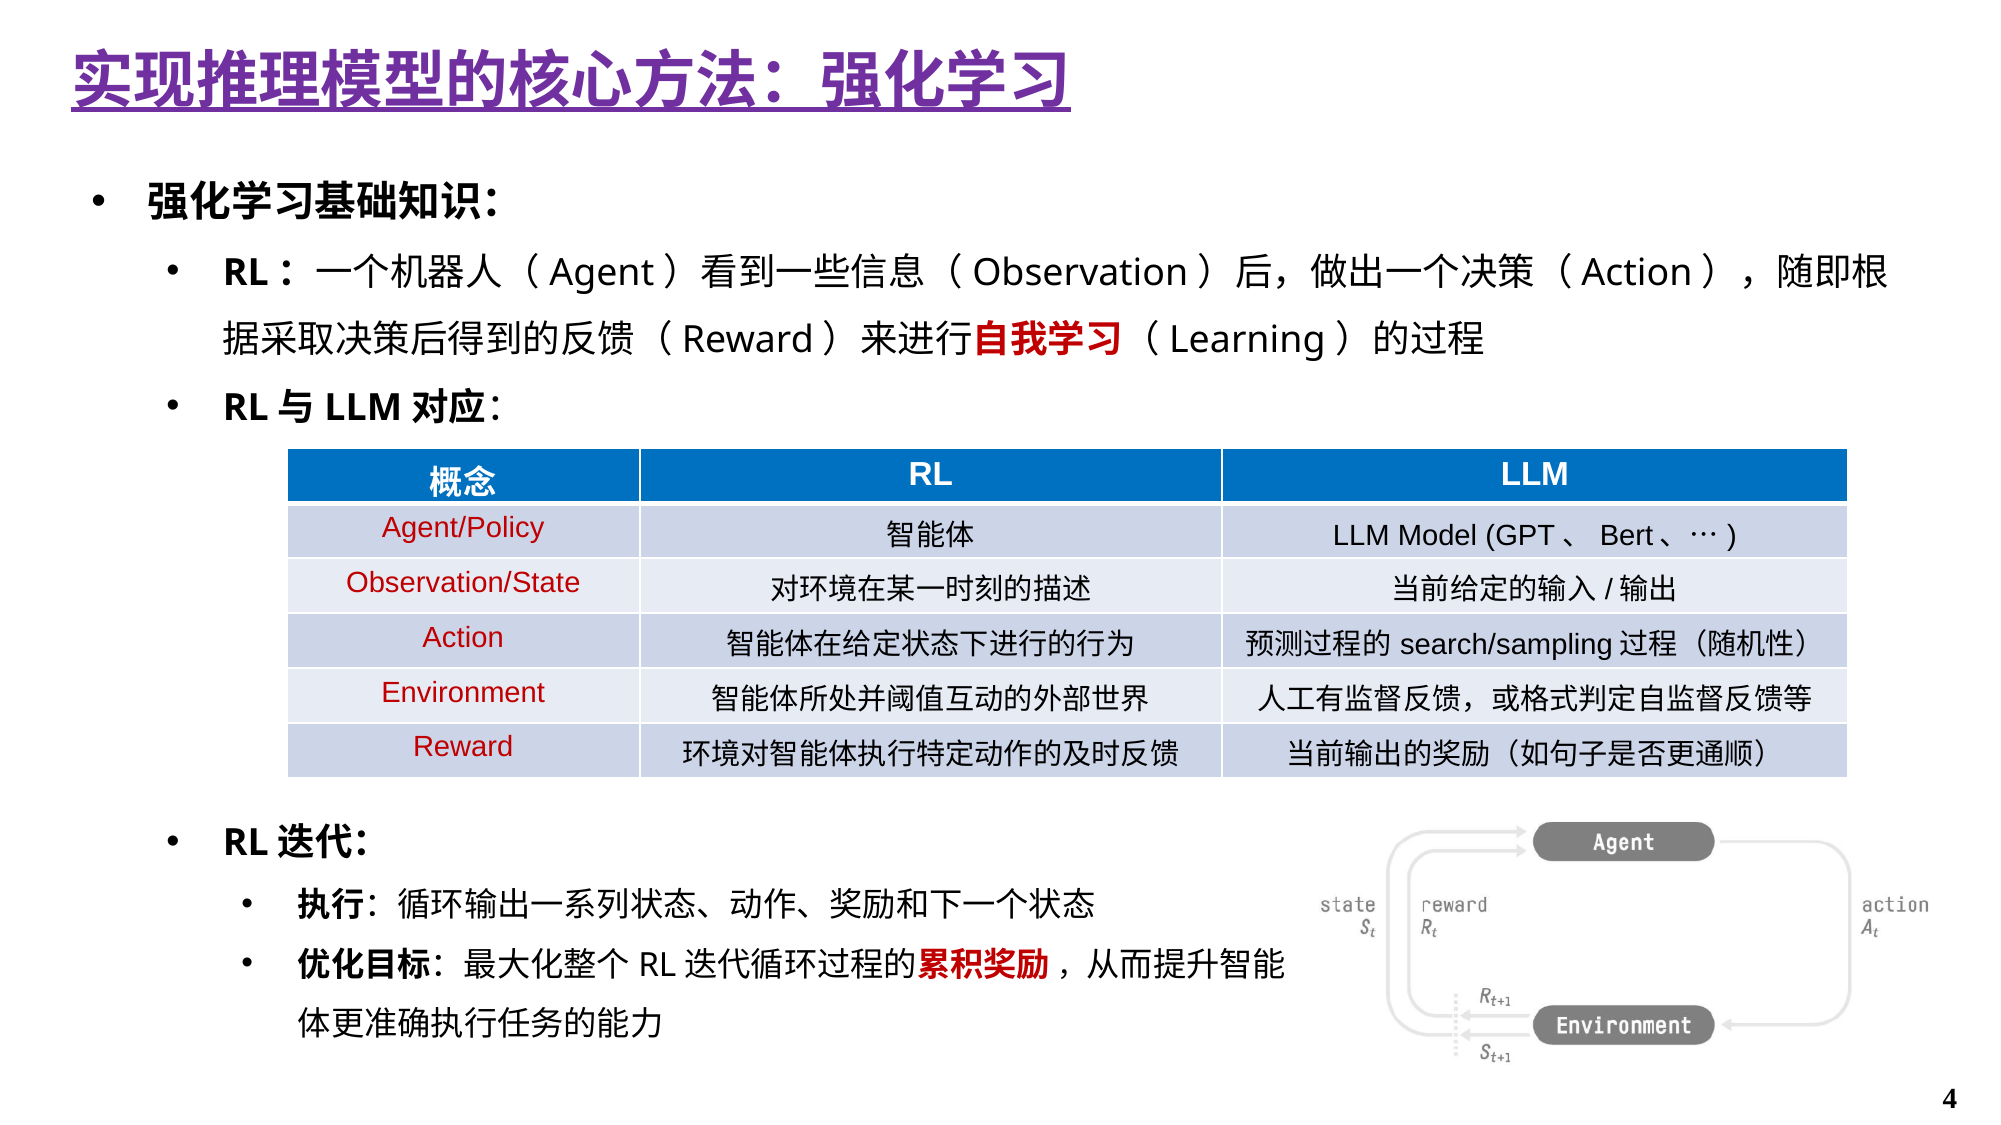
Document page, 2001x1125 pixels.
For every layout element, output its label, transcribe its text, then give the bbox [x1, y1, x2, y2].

table_cell 对环境在某一时刻的描述 [641, 559, 1221, 612]
table_cell 智能体所处并阈值互动的外部世界 [641, 669, 1221, 722]
table_header LLM [1223, 449, 1847, 501]
table_cell 环境对智能体执行特定动作的及时反馈 [641, 724, 1221, 777]
slide_number 3 [1927, 1072, 2000, 1120]
list 实现推理模型的核心方法：强化学习 [56, 41, 1407, 155]
table_cell 当前给定的输入/输出 [1223, 559, 1847, 612]
table_header 概念 [288, 449, 639, 501]
table_cell Reward [288, 724, 639, 777]
table_cell Environment [288, 669, 639, 722]
table_cell Observation/State [288, 559, 639, 612]
table_cell LLM Model (GPT、Bert、…) [1223, 506, 1847, 557]
table_cell 预测过程的search/sampling过程（随机性） [1223, 614, 1847, 667]
table_cell 智能体在给定状态下进行的行为 [641, 614, 1221, 667]
picture [1308, 813, 1942, 1078]
text_box 强化学习基础知识： RL：一个机器人（Agent）看到一些信息（Observation）后，做出一个决策（Action），随即根据采取决策后得到的反馈（Reward）来进行自我学习（Learning）的过程 RL与LLM对应： [76, 142, 1940, 435]
table_cell 当前输出的奖励（如句子是否更通顺） [1223, 724, 1847, 777]
table_cell Agent/Policy [288, 506, 639, 557]
table_cell Action [288, 614, 639, 667]
table_cell 人工有监督反馈，或格式判定自监督反馈等 [1223, 669, 1847, 722]
table_cell 智能体 [641, 506, 1221, 557]
table_header RL [641, 449, 1221, 501]
